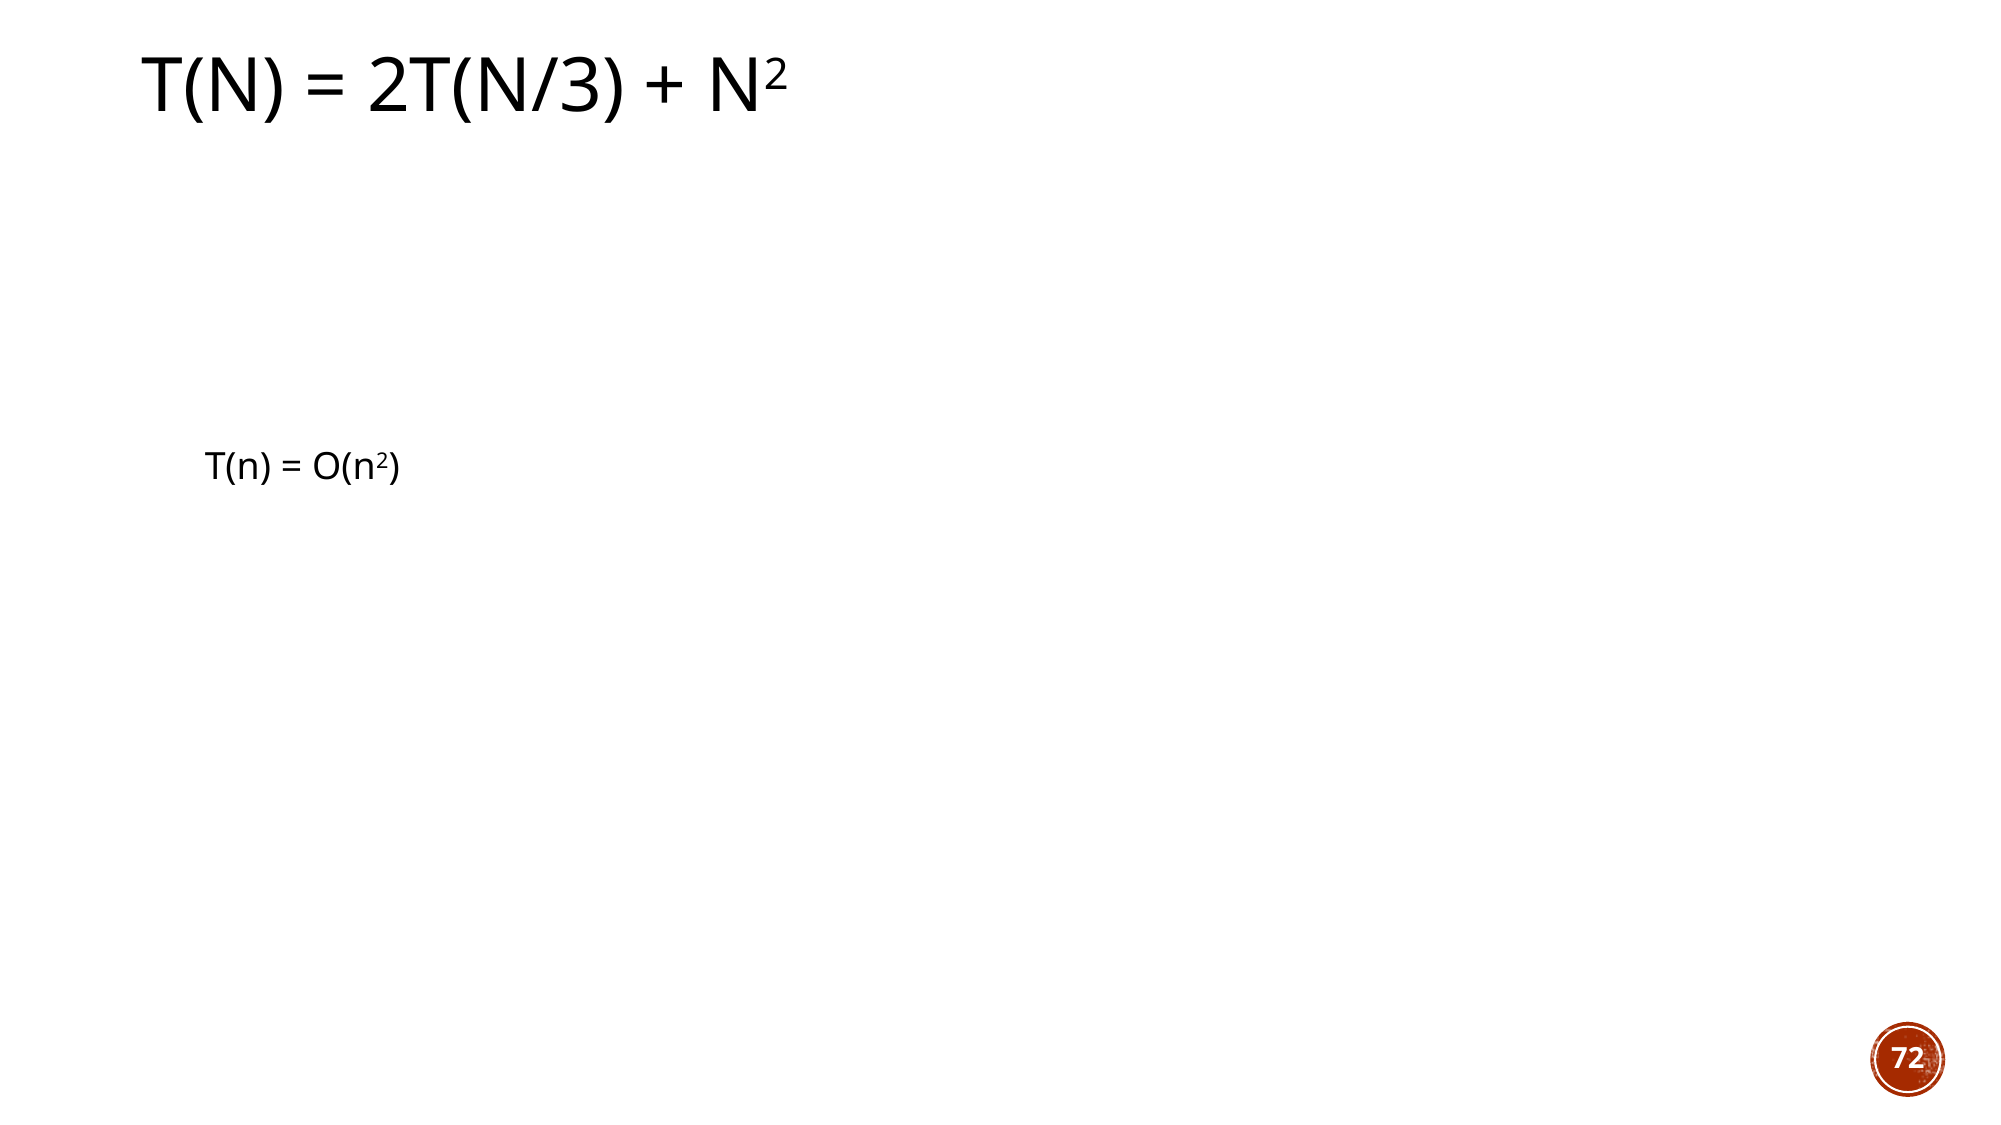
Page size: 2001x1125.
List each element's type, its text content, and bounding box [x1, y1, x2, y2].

slide_number 72 [1855, 1028, 1961, 1089]
title T(n) = 2T(n/3) + n2 [126, 0, 1777, 220]
text_box T(n) = O(n2) [190, 434, 415, 495]
